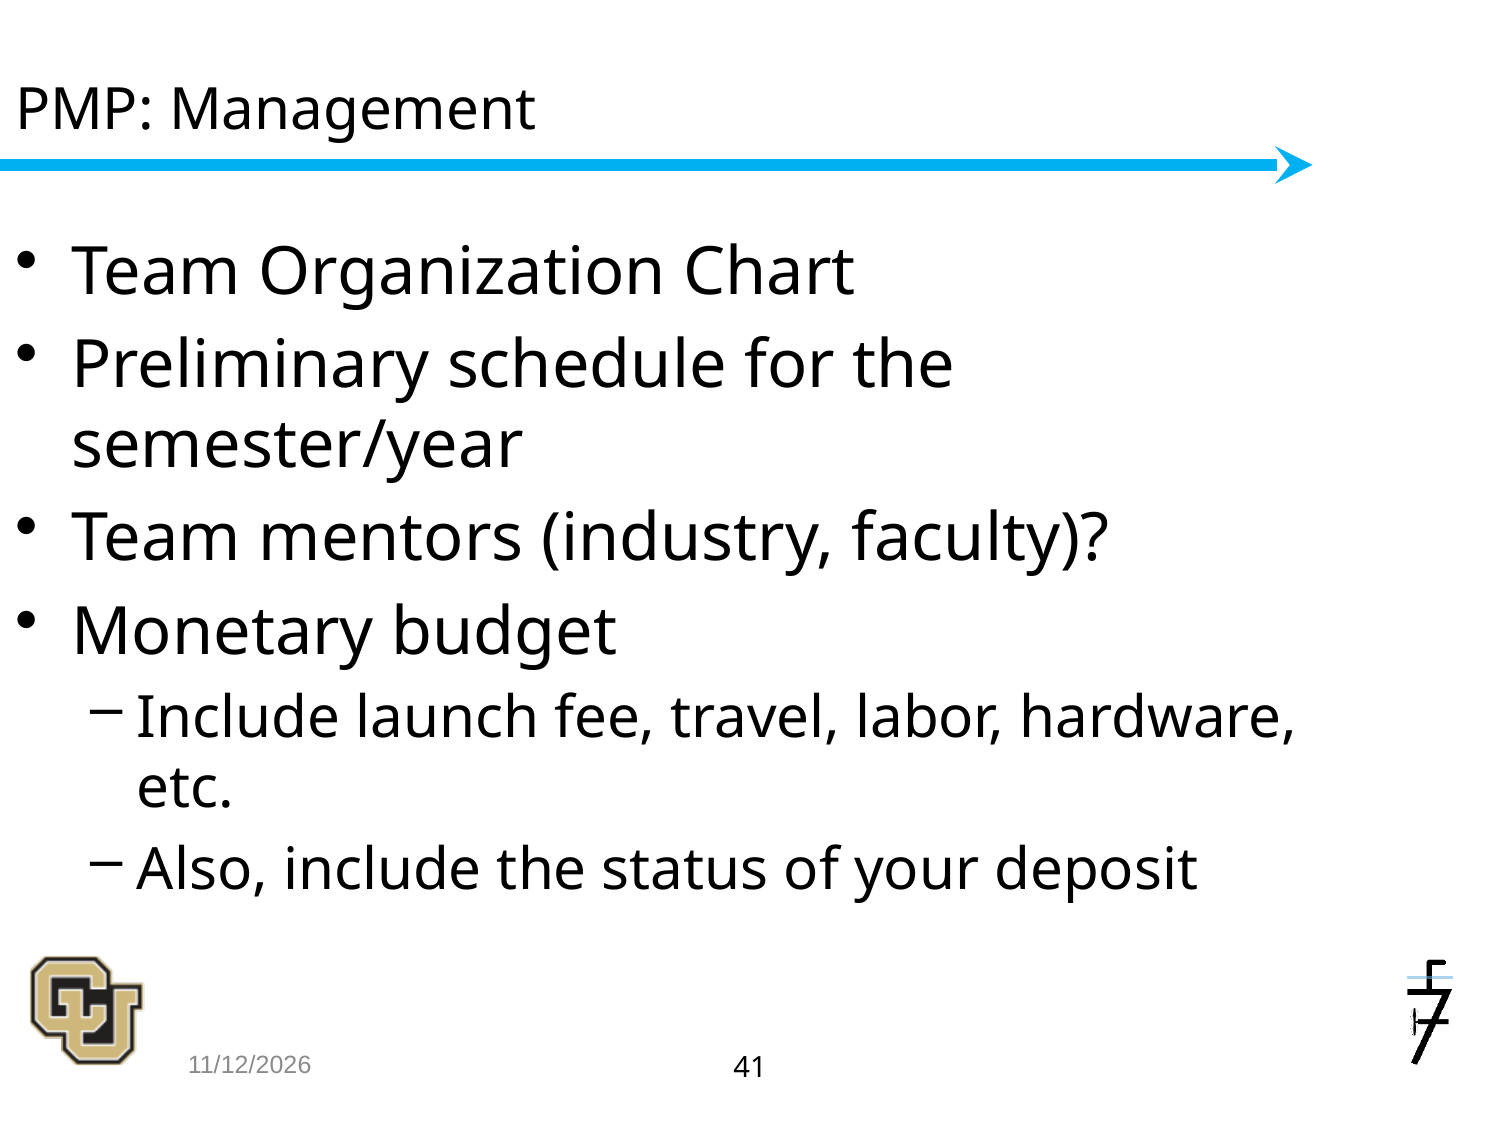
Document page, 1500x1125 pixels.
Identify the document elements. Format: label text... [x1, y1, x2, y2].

picture [24, 963, 150, 1075]
picture [1387, 956, 1463, 1069]
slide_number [75, 1024, 425, 1103]
slide_number 41 [574, 1040, 926, 1120]
list Team Organization Chart Preliminary schedule for the semester/year Team mentors (industry, faculty)? Monetary budget Include launch fee, travel, labor, hardware, etc. Also, include the status of your deposit [0, 220, 1350, 963]
title PMP: Management [0, 12, 1350, 200]
